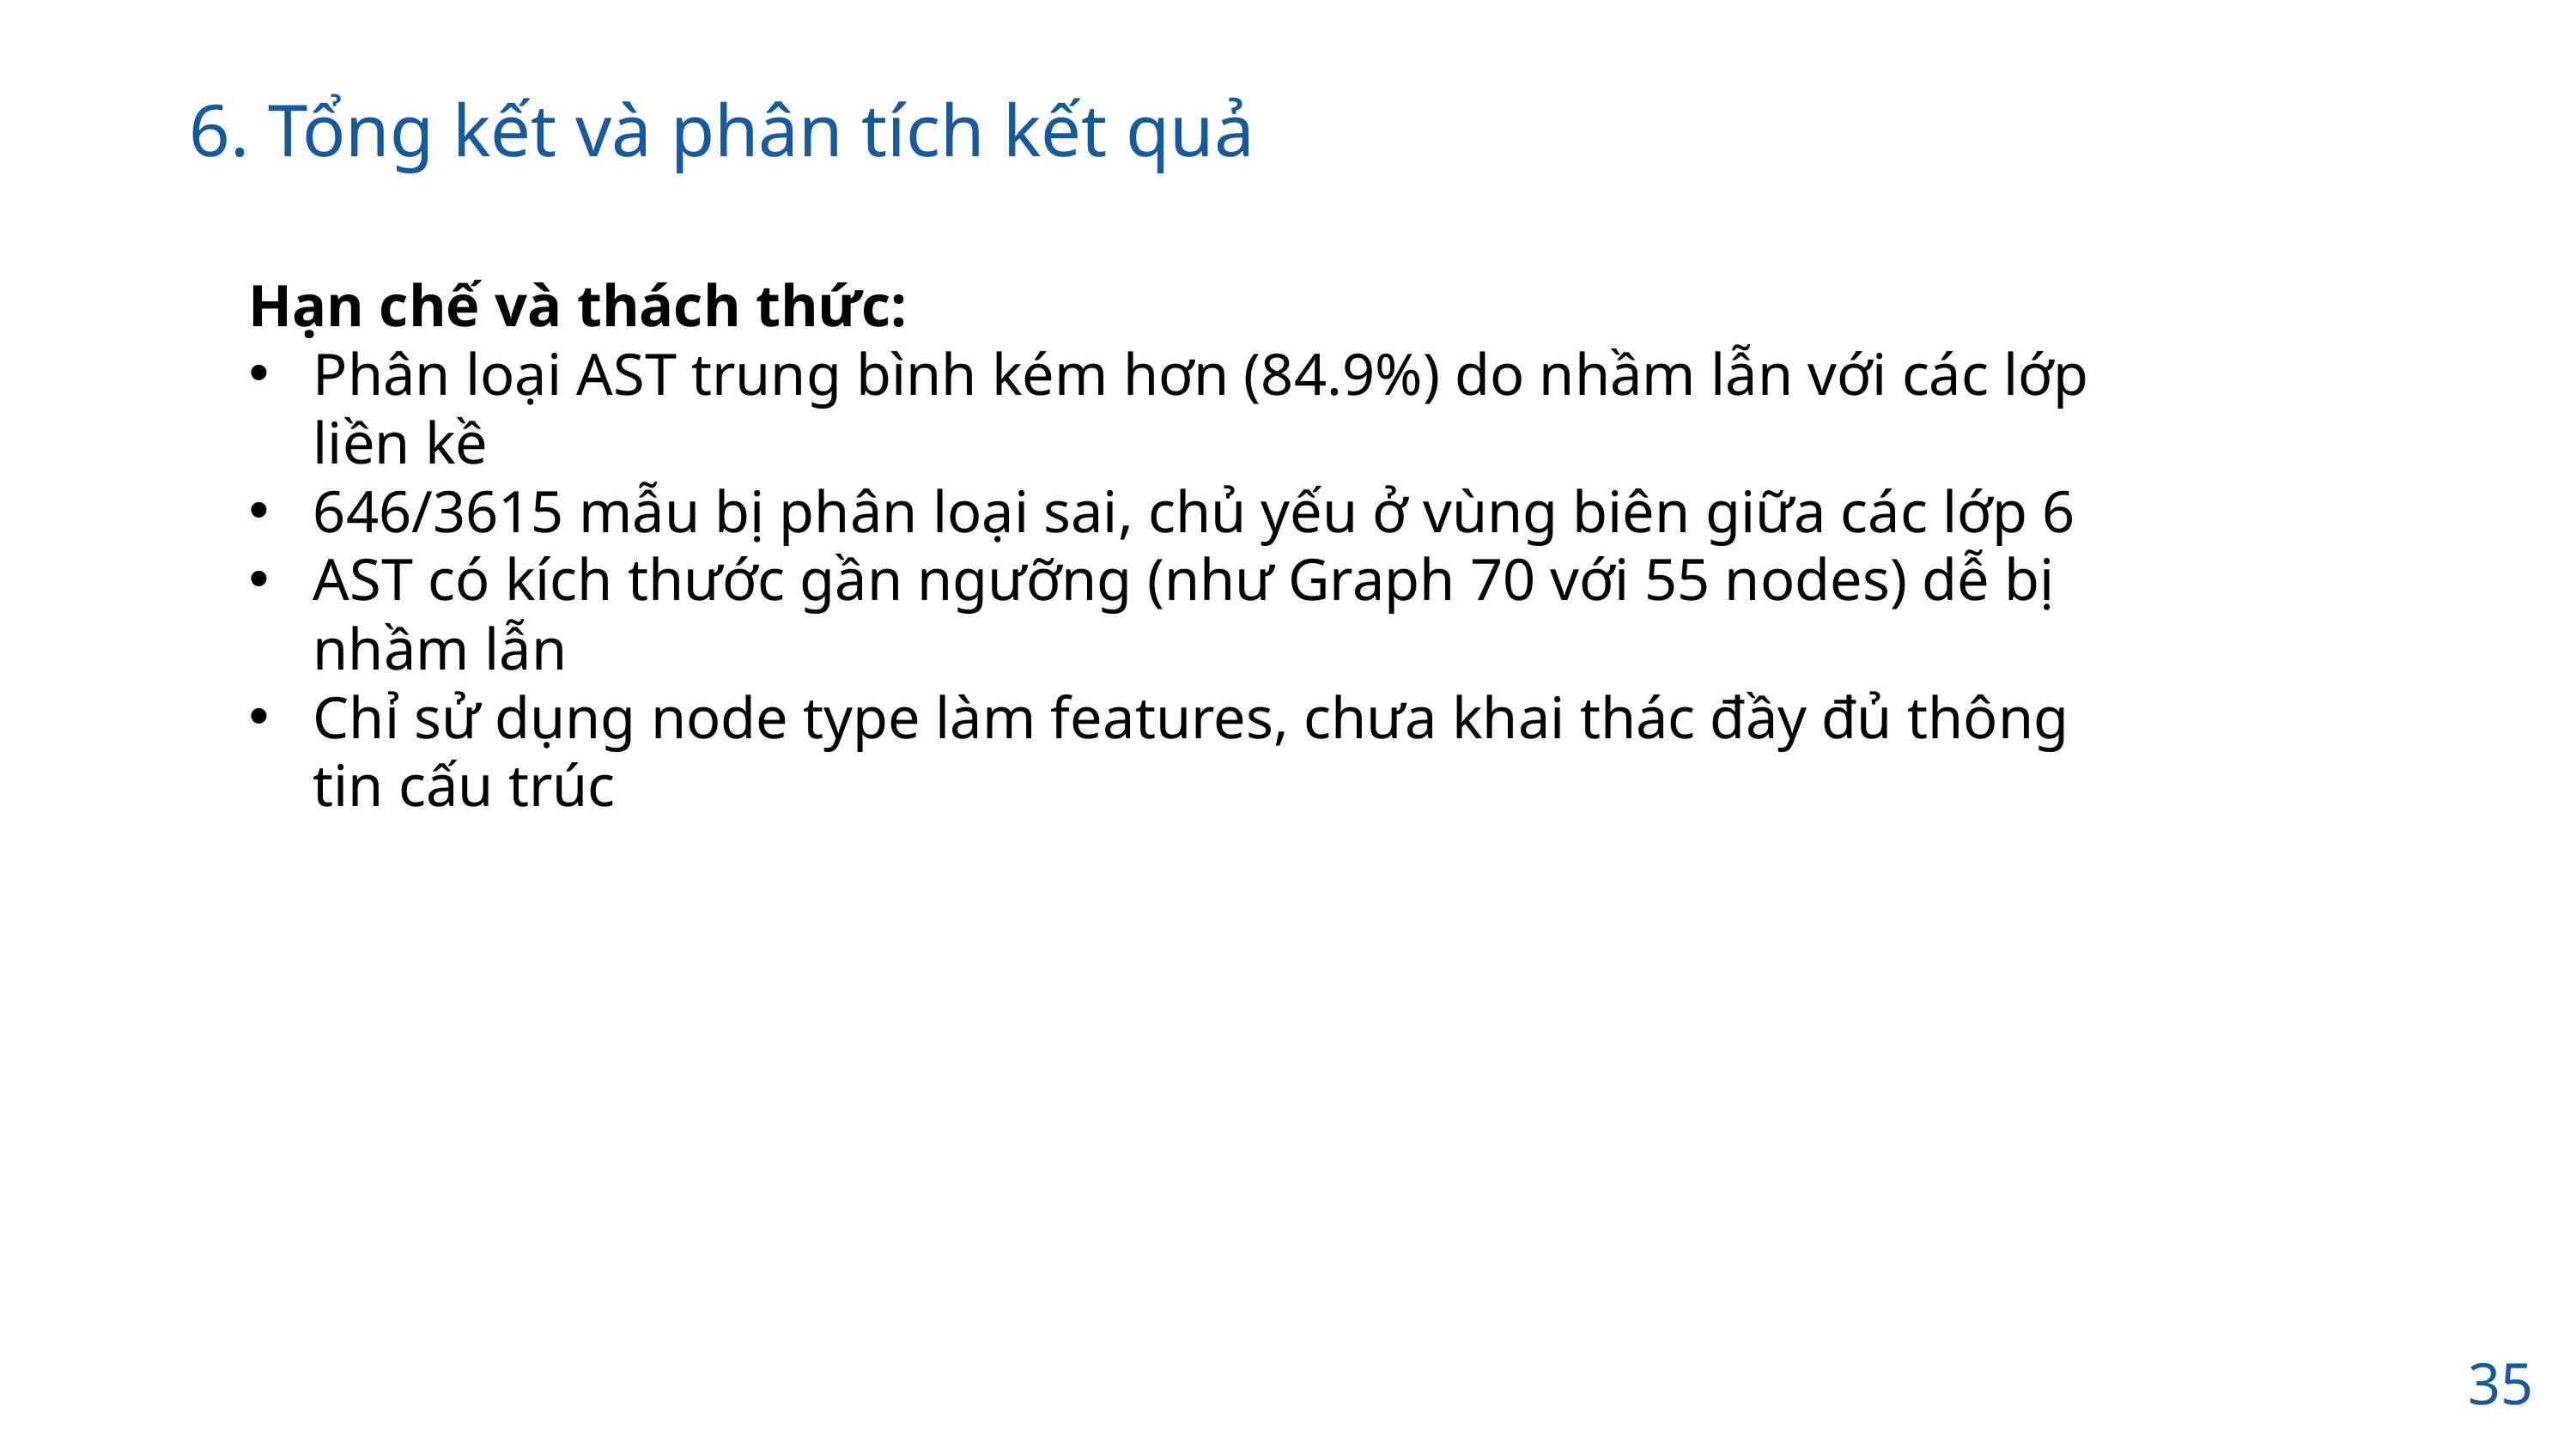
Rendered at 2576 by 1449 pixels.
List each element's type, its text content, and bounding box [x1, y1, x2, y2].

text_box 6. Tổng kết và phân tích kết quả [129, 92, 2108, 171]
text_box 35 [2468, 1336, 2534, 1416]
text_box Hạn chế và thách thức: Phân loại AST trung bình kém hơn (84.9%) do nhầm lẫn với các lớp liền kề 646/3615 mẫu bị phân loại sai, chủ yếu ở vùng biên giữa các lớp 6 AST có kích thước gần ngưỡng (như Graph 70 với 55 nodes) dễ bị nhầm lẫn Chỉ sử dụng node type làm features, chưa khai thác đầy đủ thông tin cấu trúc [235, 263, 2158, 825]
